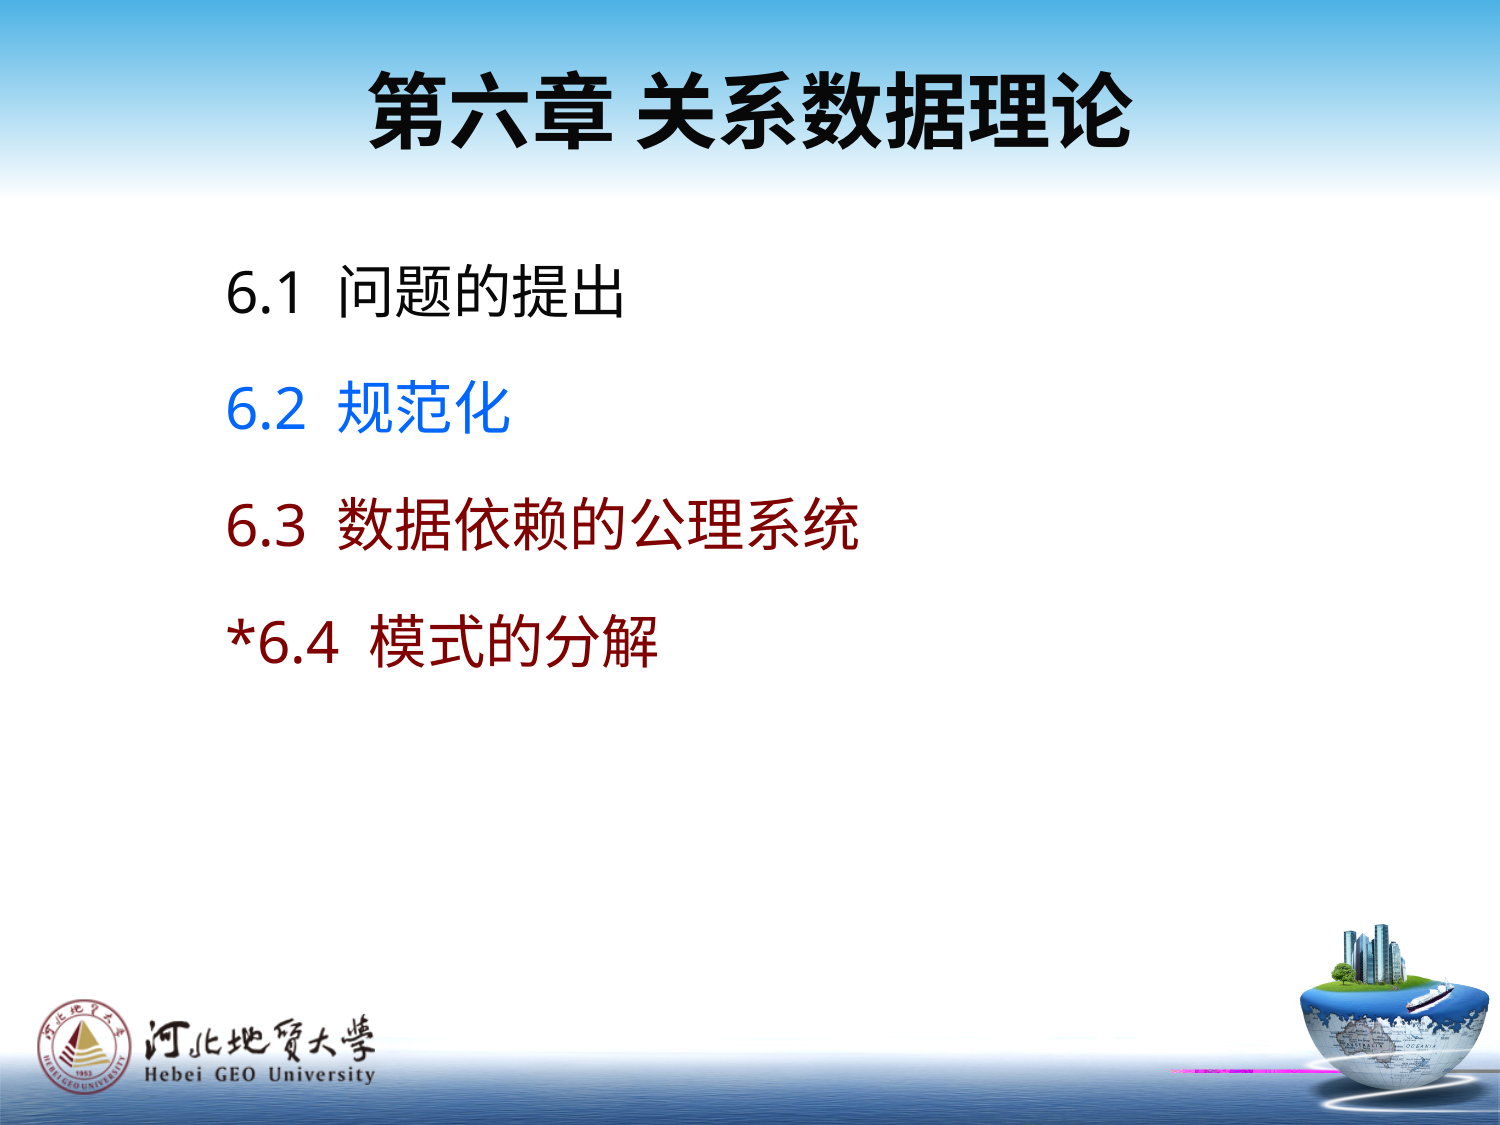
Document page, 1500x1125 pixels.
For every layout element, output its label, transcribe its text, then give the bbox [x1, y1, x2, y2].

list 6.1 问题的提出 6.2 规范化 6.3 数据依赖的公理系统 *6.4 模式的分解 [135, 212, 1400, 984]
title 第六章 关系数据理论 [74, 37, 1426, 181]
picture [0, 920, 1500, 1125]
